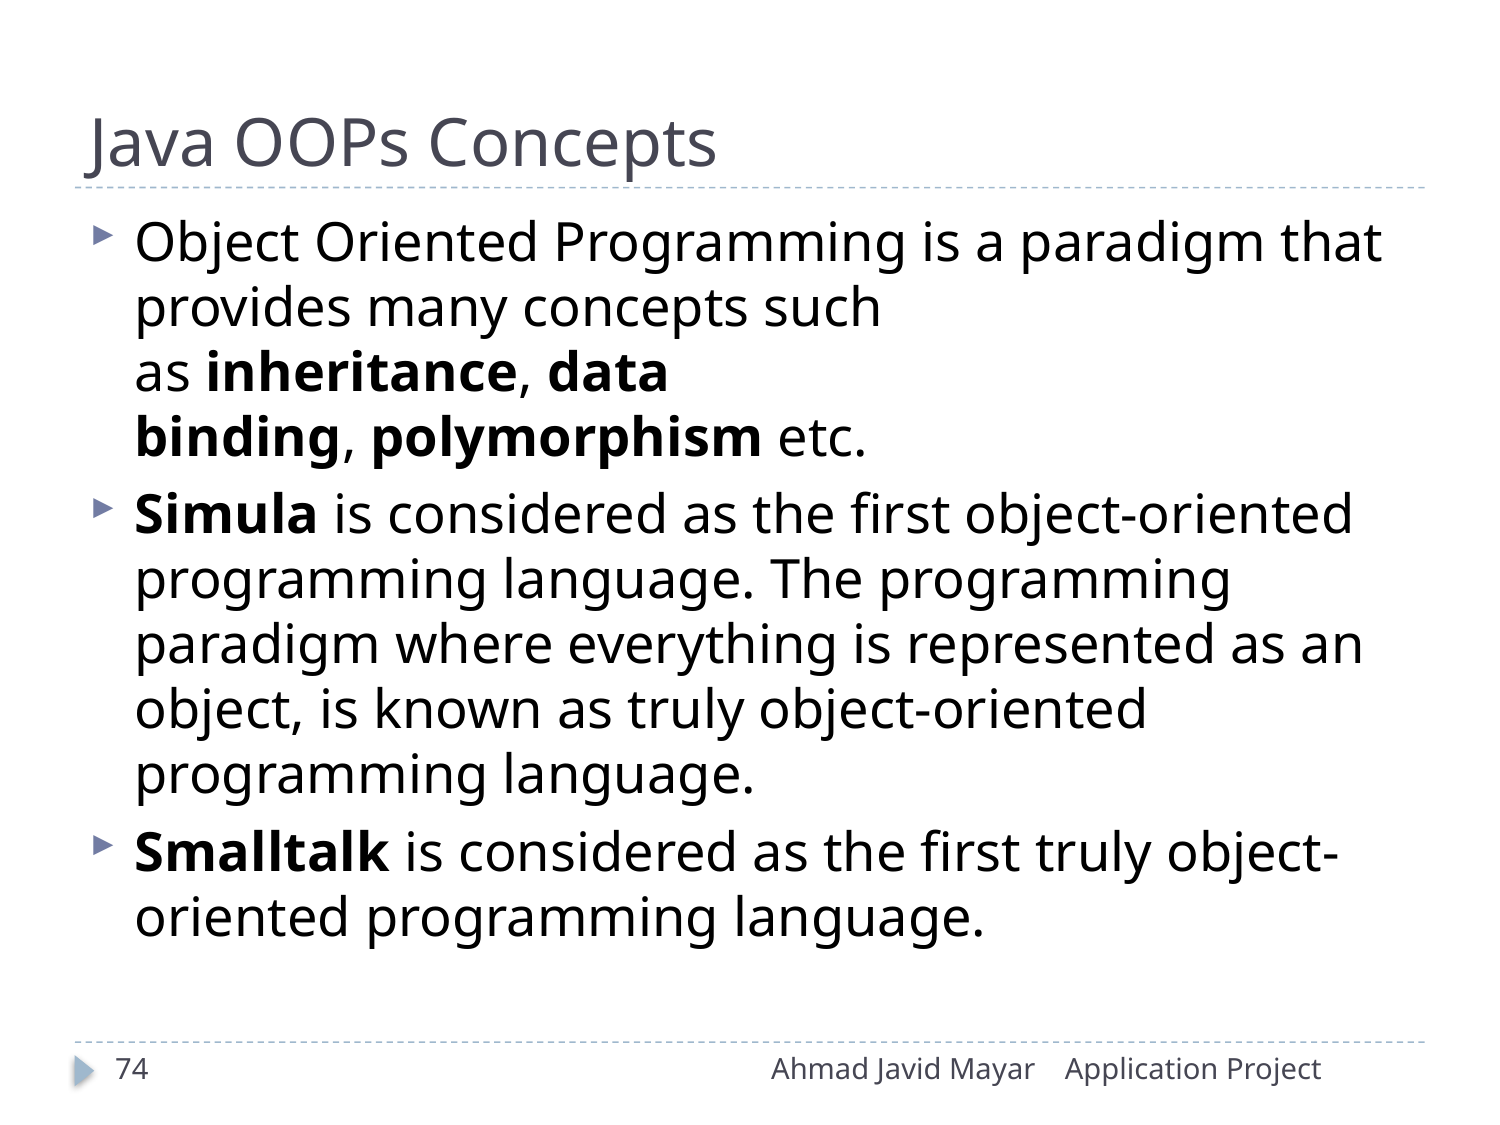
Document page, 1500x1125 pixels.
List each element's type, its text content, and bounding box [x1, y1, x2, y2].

slide_number 74 [100, 1042, 426, 1103]
slide_number Application Project [1051, 1042, 1426, 1103]
list Object Oriented Programming is a paradigm that provides many concepts such as inheritance, data binding, polymorphism etc. Simula is considered as the first object-oriented programming language. The programming paradigm where everything is represented as an object, is known as truly object-oriented programming language. Smalltalk is considered as the first truly object-oriented programming language. [75, 200, 1425, 1010]
footer Ahmad Javid Mayar [475, 1042, 1051, 1103]
title Java OOPs Concepts [75, 24, 1425, 188]
